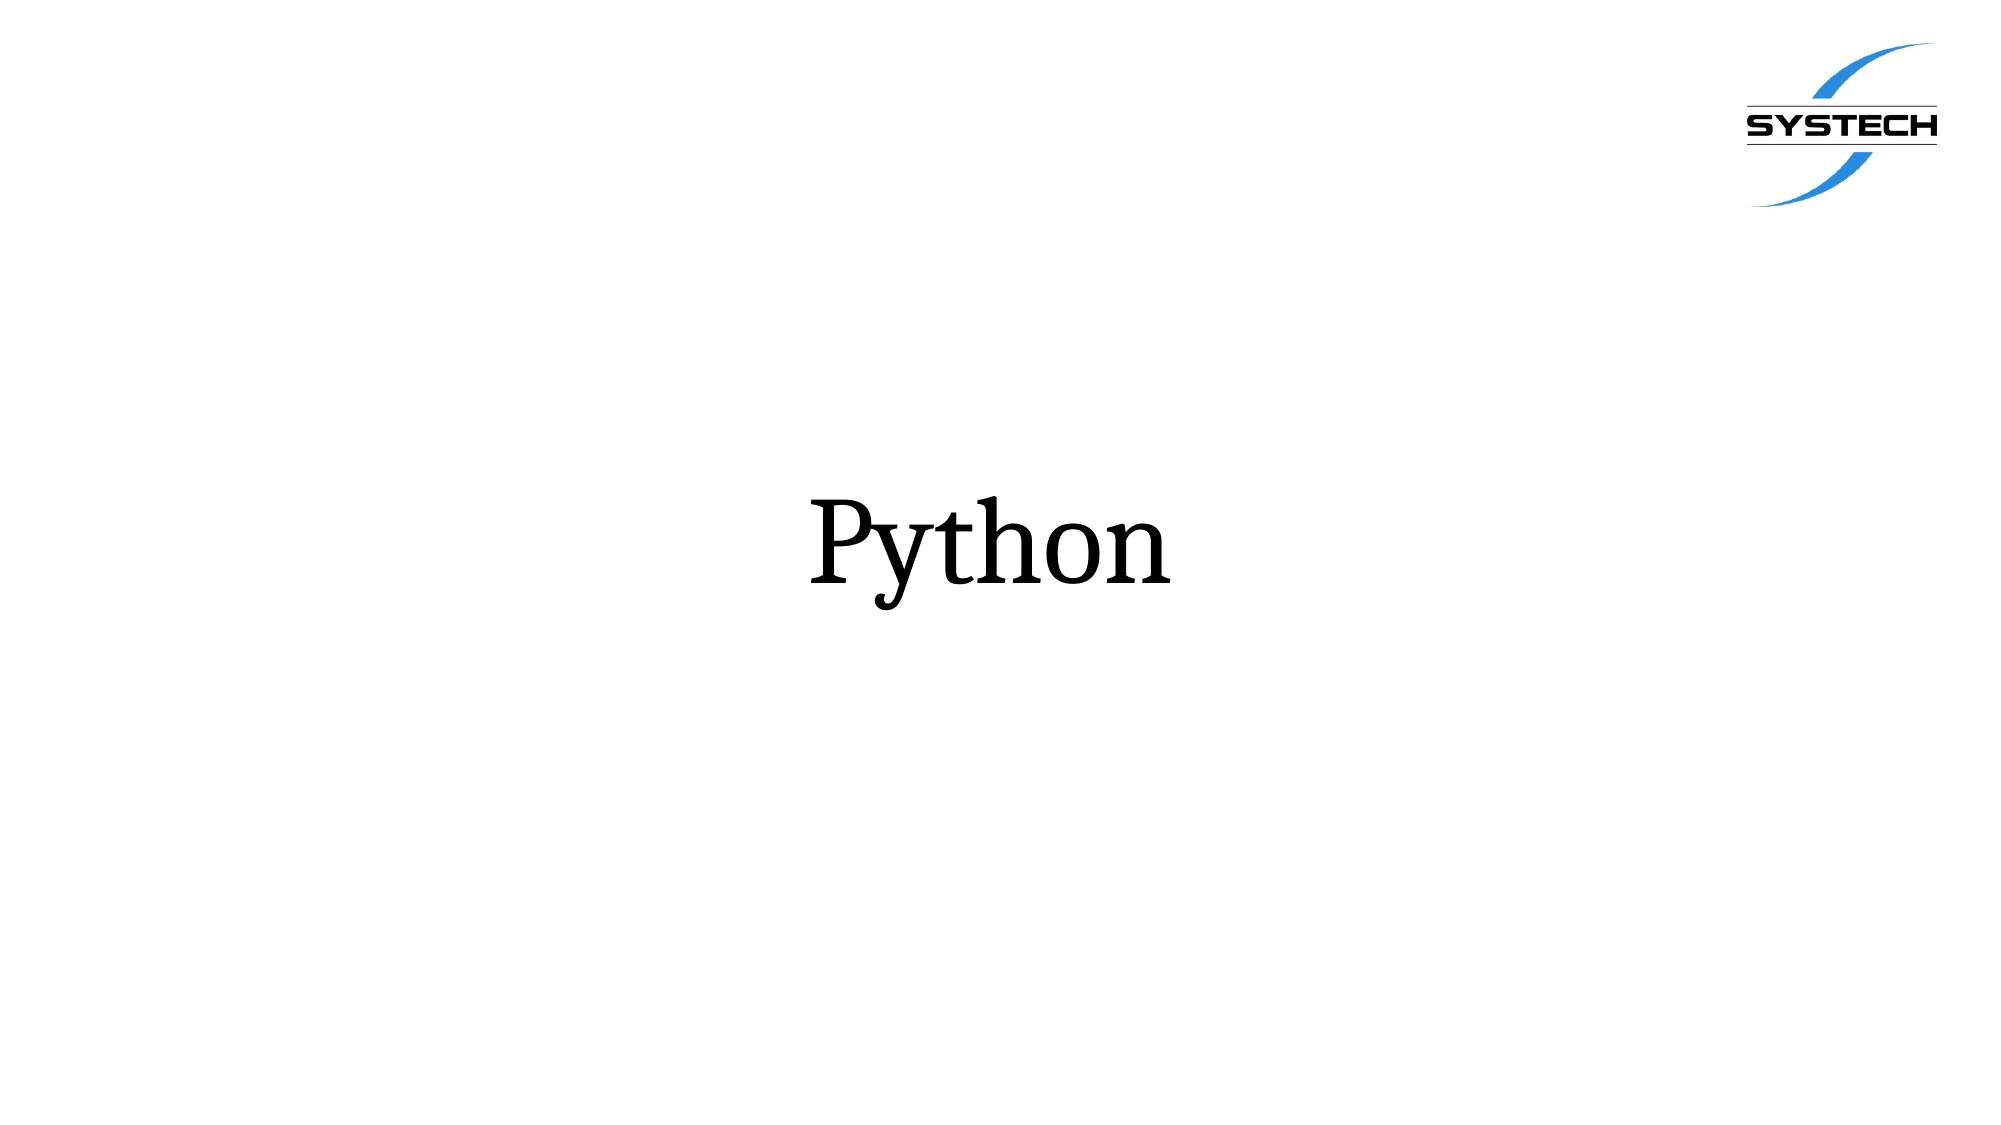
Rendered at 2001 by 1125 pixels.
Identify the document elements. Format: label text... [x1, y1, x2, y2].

title Python [240, 226, 1741, 619]
picture [1747, 43, 1937, 207]
